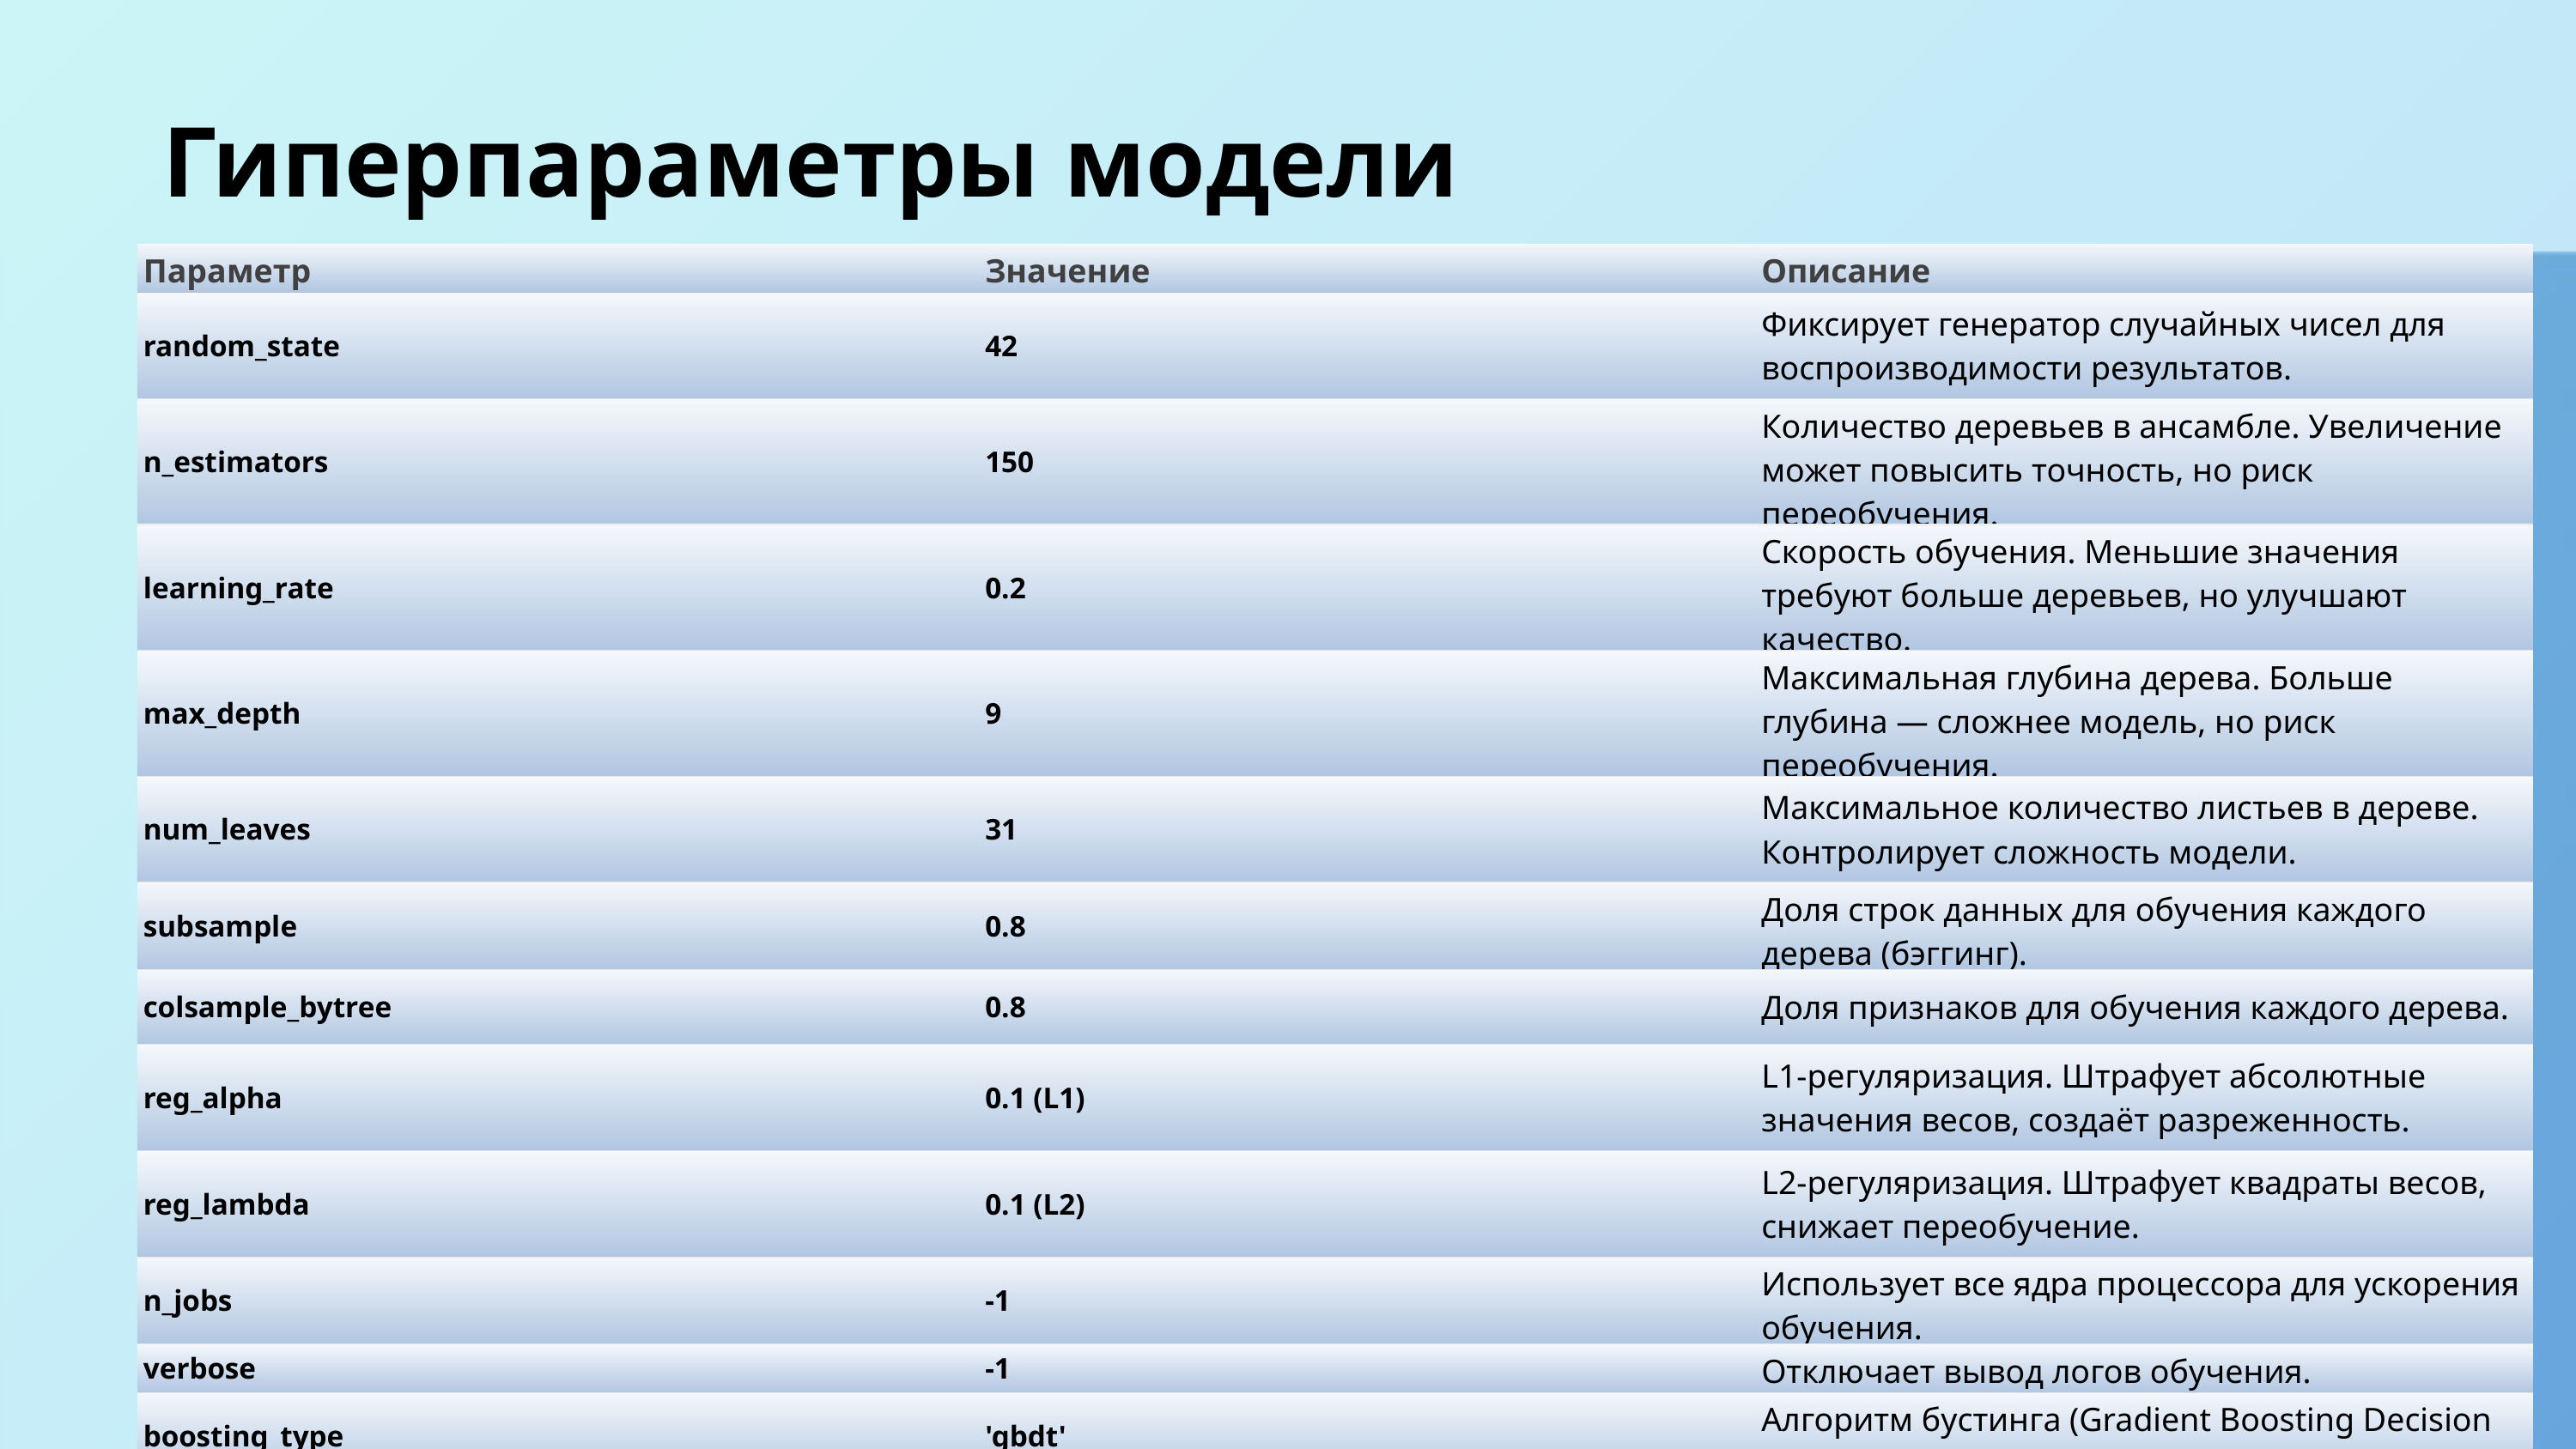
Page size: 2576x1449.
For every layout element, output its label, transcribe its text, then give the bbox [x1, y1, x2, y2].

table_cell 150 [980, 399, 1757, 524]
table_cell Отключает вывод логов обучения. [1757, 1344, 2533, 1392]
table_cell max_depth [137, 651, 980, 776]
table_cell 0.1 (L2) [980, 1151, 1757, 1257]
table_cell -1 [980, 1258, 1757, 1343]
table_cell Доля строк данных для обучения каждого дерева (бэггинг). [1757, 882, 2533, 969]
table_cell colsample_bytree [137, 970, 980, 1044]
table_cell learning_rate [137, 525, 980, 650]
table_cell 9 [980, 651, 1757, 776]
table_cell L2-регуляризация. Штрафует квадраты весов, снижает переобучение. [1757, 1151, 2533, 1257]
table_cell Использует все ядра процессора для ускорения обучения. [1757, 1258, 2533, 1343]
table_cell L1-регуляризация. Штрафует абсолютные значения весов, создаёт разреженность. [1757, 1045, 2533, 1150]
table_header Параметр [137, 244, 980, 292]
table_cell boosting_type [137, 1393, 980, 1449]
table_cell 0.2 [980, 525, 1757, 650]
table_cell reg_lambda [137, 1151, 980, 1257]
table_cell Максимальное количество листьев в дереве. Контролирует сложность модели. [1757, 777, 2533, 882]
table_cell -1 [980, 1344, 1757, 1392]
table_cell 0.8 [980, 970, 1757, 1044]
table_cell 42 [980, 293, 1757, 398]
table_cell Фиксирует генератор случайных чисел для воспроизводимости результатов. [1757, 293, 2533, 398]
table_cell 0.1 (L1) [980, 1045, 1757, 1150]
picture [0, 0, 2576, 1449]
table_cell 'gbdt' [980, 1393, 1757, 1449]
table_cell reg_alpha [137, 1045, 980, 1150]
table_cell Доля признаков для обучения каждого дерева. [1757, 970, 2533, 1044]
table_cell num_leaves [137, 777, 980, 882]
table_cell 31 [980, 777, 1757, 882]
table_cell n_jobs [137, 1258, 980, 1343]
table_cell random_state [137, 293, 980, 398]
table_cell Количество деревьев в ансамбле. Увеличение может повысить точность, но риск переобучения. [1757, 399, 2533, 524]
table_header Описание [1757, 244, 2533, 292]
table_cell n_estimators [137, 399, 980, 524]
table_cell Скорость обучения. Меньшие значения требуют больше деревьев, но улучшают качество. [1757, 525, 2533, 650]
table_cell Алгоритм бустинга (Gradient Boosting Decision Tree). [1757, 1393, 2533, 1449]
table_cell 0.8 [980, 882, 1757, 969]
text_box Гиперпараметры модели [137, 75, 2533, 243]
table_header Значение [980, 244, 1757, 292]
table_cell subsample [137, 882, 980, 969]
table_cell Максимальная глубина дерева. Больше глубина — сложнее модель, но риск переобучения. [1757, 651, 2533, 776]
table_cell verbose [137, 1344, 980, 1392]
